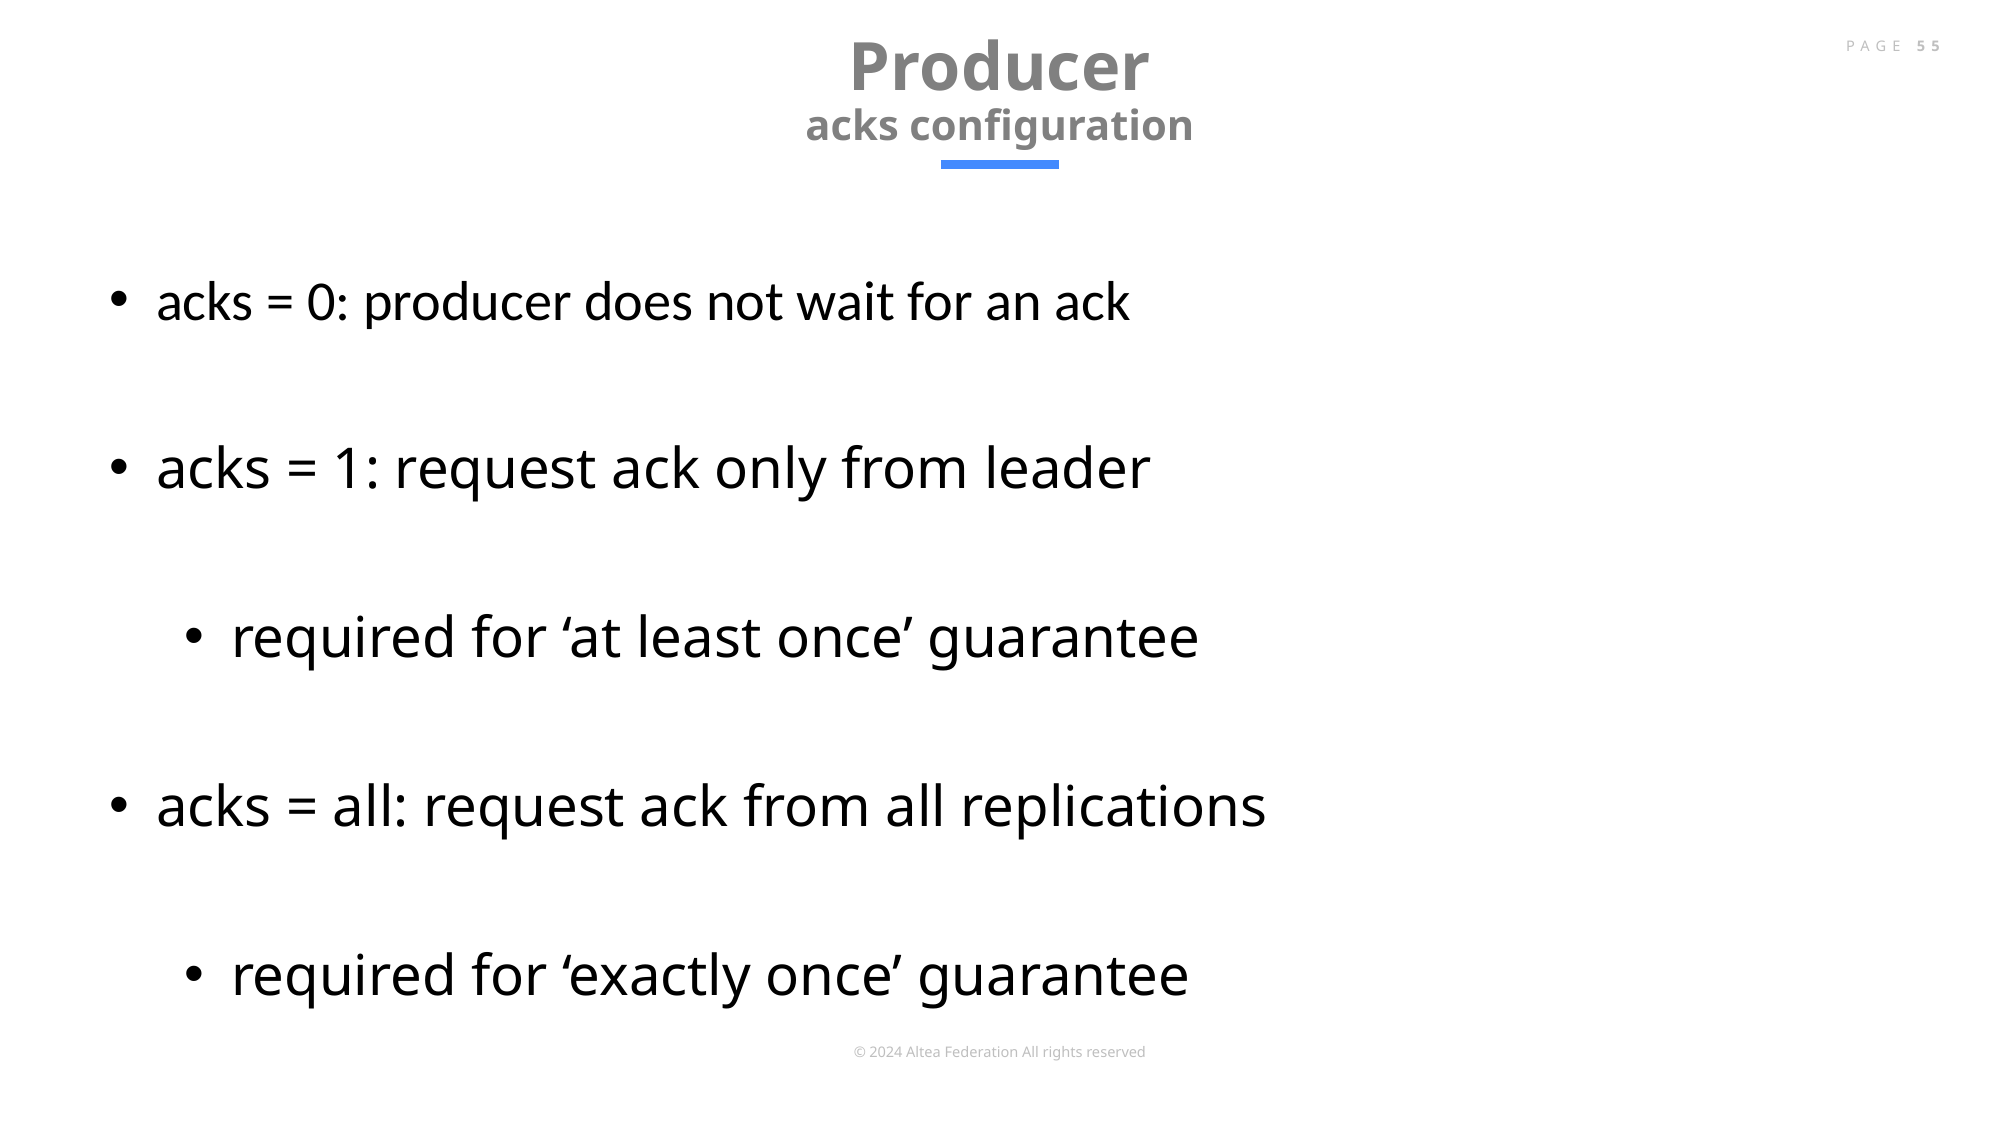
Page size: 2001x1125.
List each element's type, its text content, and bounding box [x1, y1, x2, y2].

title Producer acks configuration [137, 26, 1863, 155]
slide_number PAGE 55 [1792, 29, 1955, 90]
text_box acks = 0: producer does not wait for an ack acks = 1: request ack only from leader required for ‘at least once’ guarantee acks = all: request ack from all replications required for ‘exactly once’ guarantee [94, 155, 1922, 1082]
